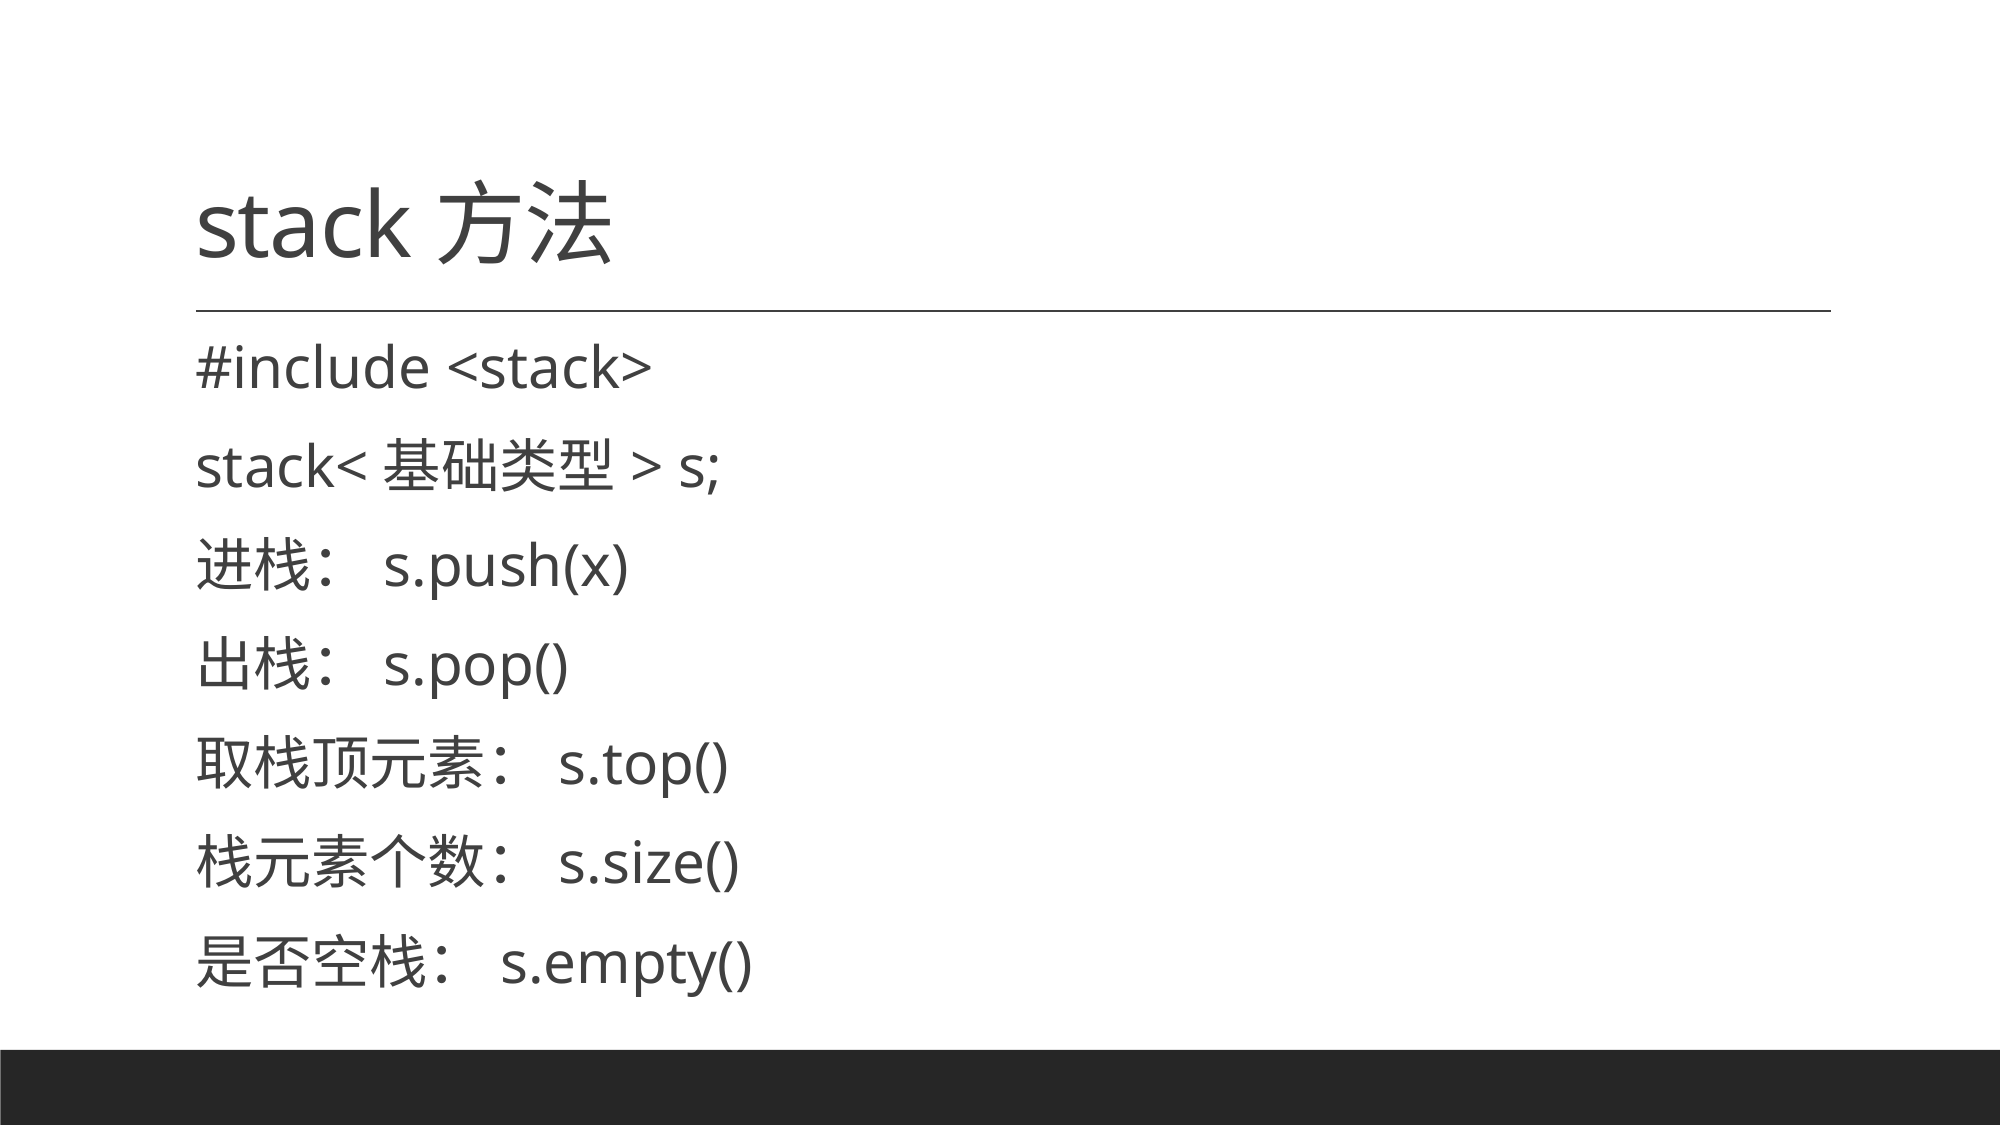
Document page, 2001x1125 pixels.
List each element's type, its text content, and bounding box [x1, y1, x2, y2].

title stack方法 [180, 47, 1830, 285]
list #include <stack> stack<基础类型> s; 进栈：s.push(x) 出栈：s.pop() 取栈顶元素：s.top() 栈元素个数：s.size() 是否空栈：s.empty() [180, 322, 1830, 990]
